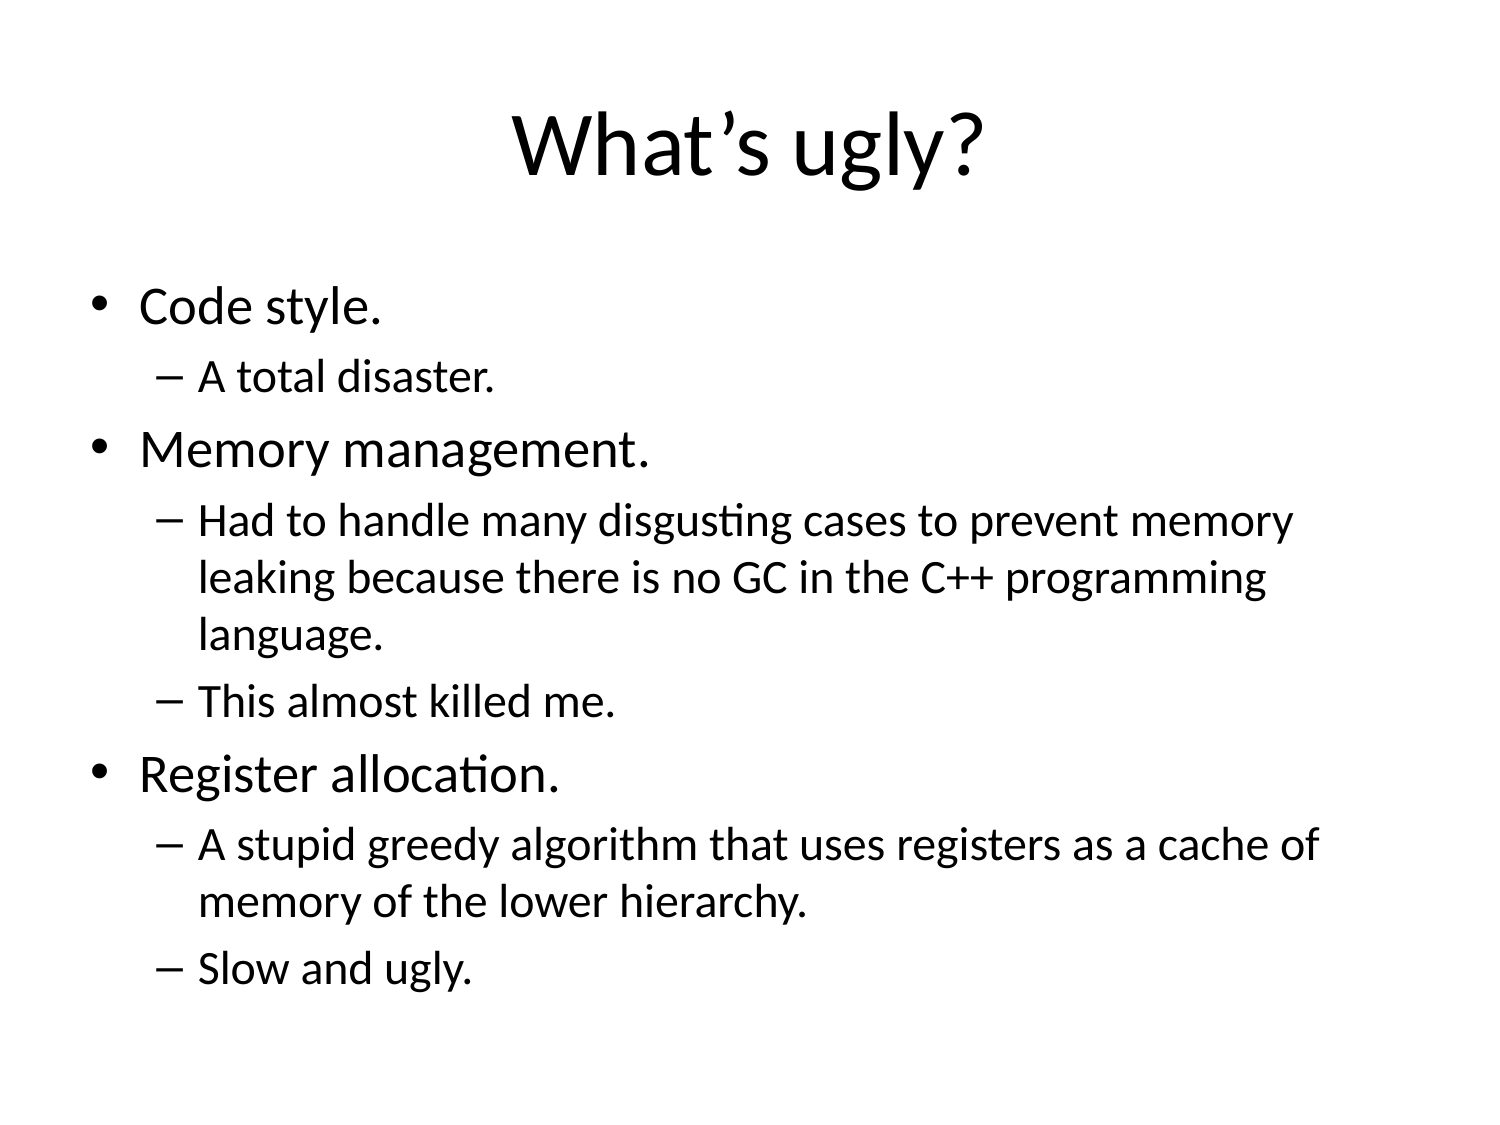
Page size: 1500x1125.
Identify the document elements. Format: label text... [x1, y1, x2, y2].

list Code style. A total disaster. Memory management. Had to handle many disgusting cases to prevent memory leaking because there is no GC in the C++ programming language. This almost killed me. Register allocation. A stupid greedy algorithm that uses registers as a cache of memory of the lower hierarchy. Slow and ugly. [75, 262, 1425, 1005]
title What’s ugly? [75, 45, 1425, 233]
